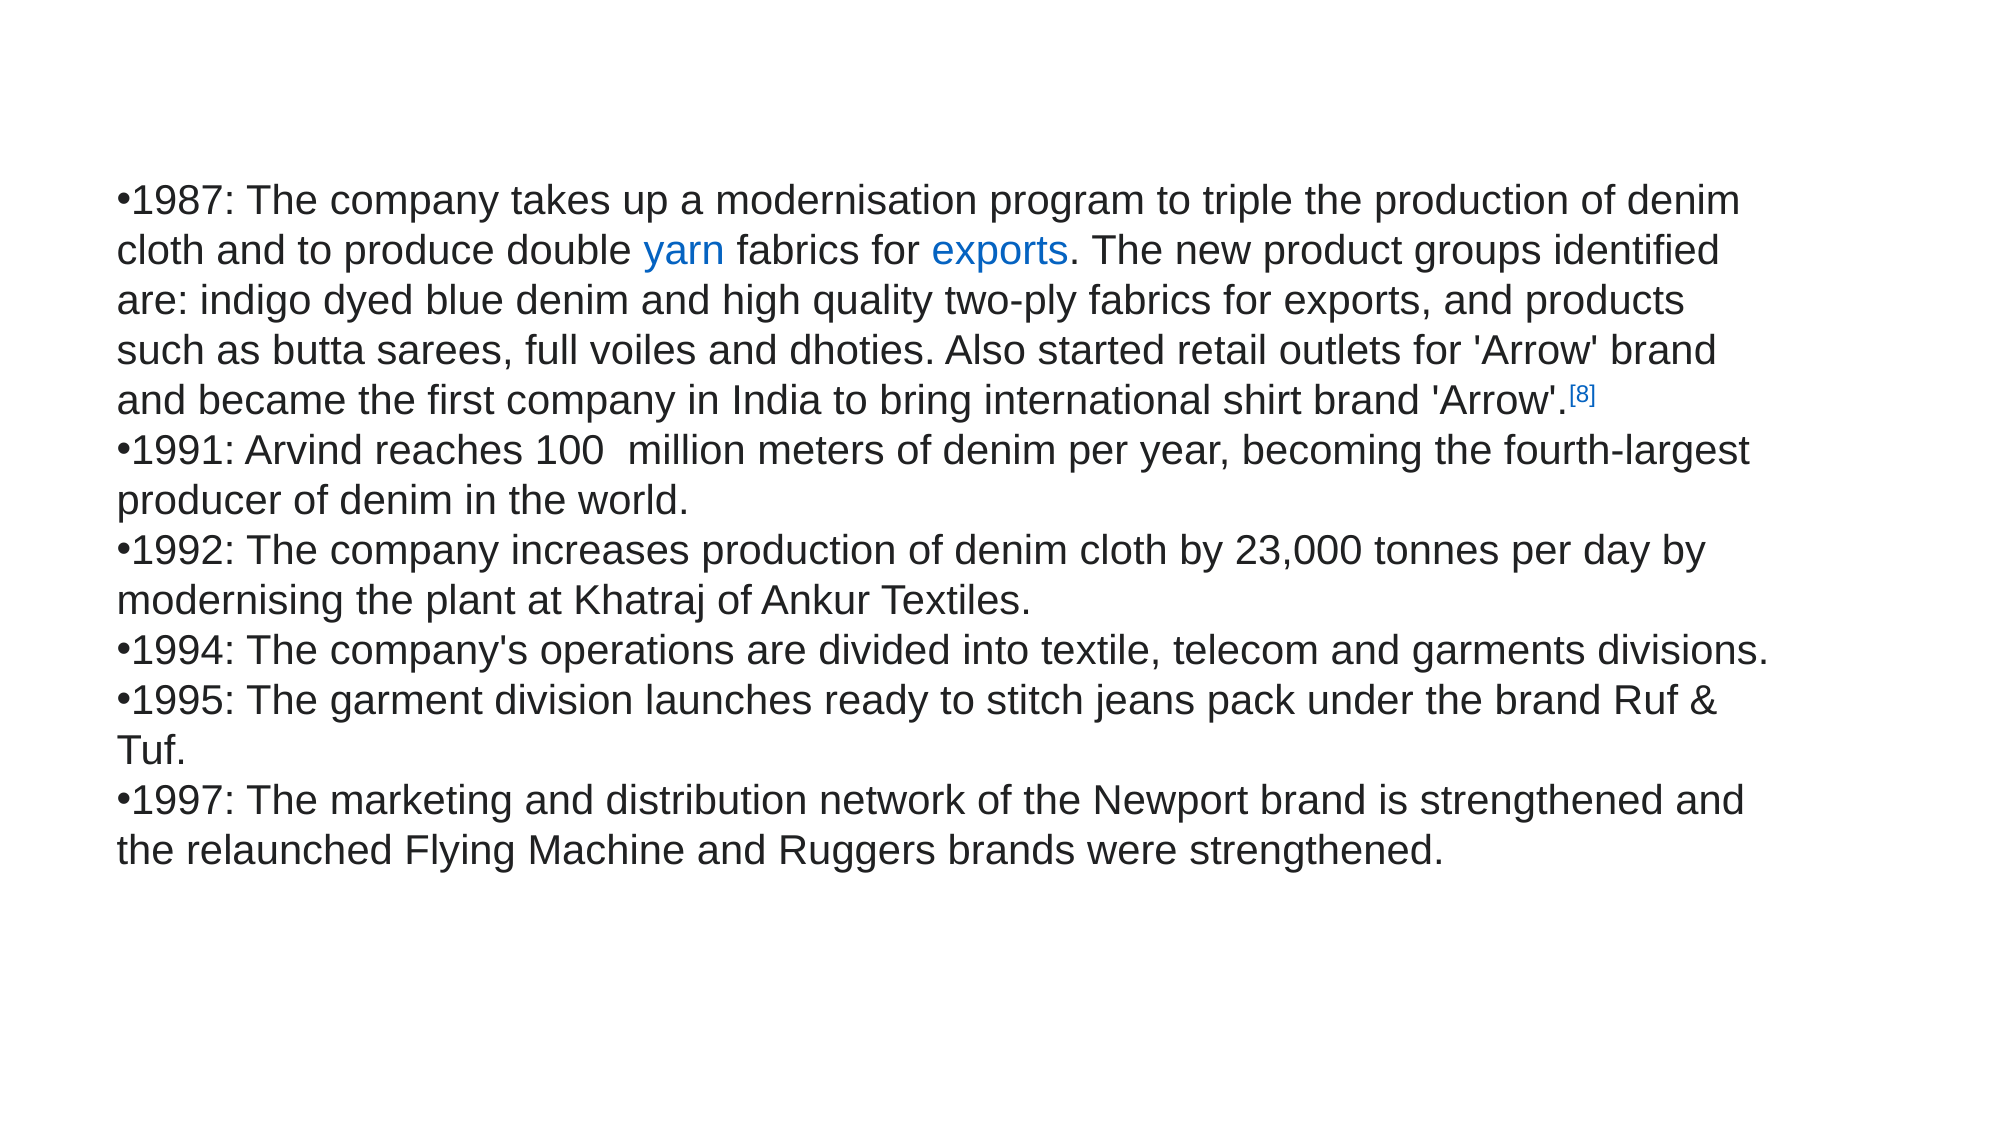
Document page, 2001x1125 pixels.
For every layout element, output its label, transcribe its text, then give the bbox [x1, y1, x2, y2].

text_box 1987: The company takes up a modernisation program to triple the production of denim cloth and to produce double yarn fabrics for exports. The new product groups identified are: indigo dyed blue denim and high quality two-ply fabrics for exports, and products such as butta sarees, full voiles and dhoties. Also started retail outlets for 'Arrow' brand and became the first company in India to bring international shirt brand 'Arrow'.[8] 1991: Arvind reaches 100 million meters of denim per year, becoming the fourth-largest producer of denim in the world. 1992: The company increases production of denim cloth by 23,000 tonnes per day by modernising the plant at Khatraj of Ankur Textiles. 1994: The company's operations are divided into textile, telecom and garments divisions. 1995: The garment division launches ready to stitch jeans pack under the brand Ruf & Tuf. 1997: The marketing and distribution network of the Newport brand is strengthened and the relaunched Flying Machine and Ruggers brands were strengthened. [101, 165, 1793, 881]
